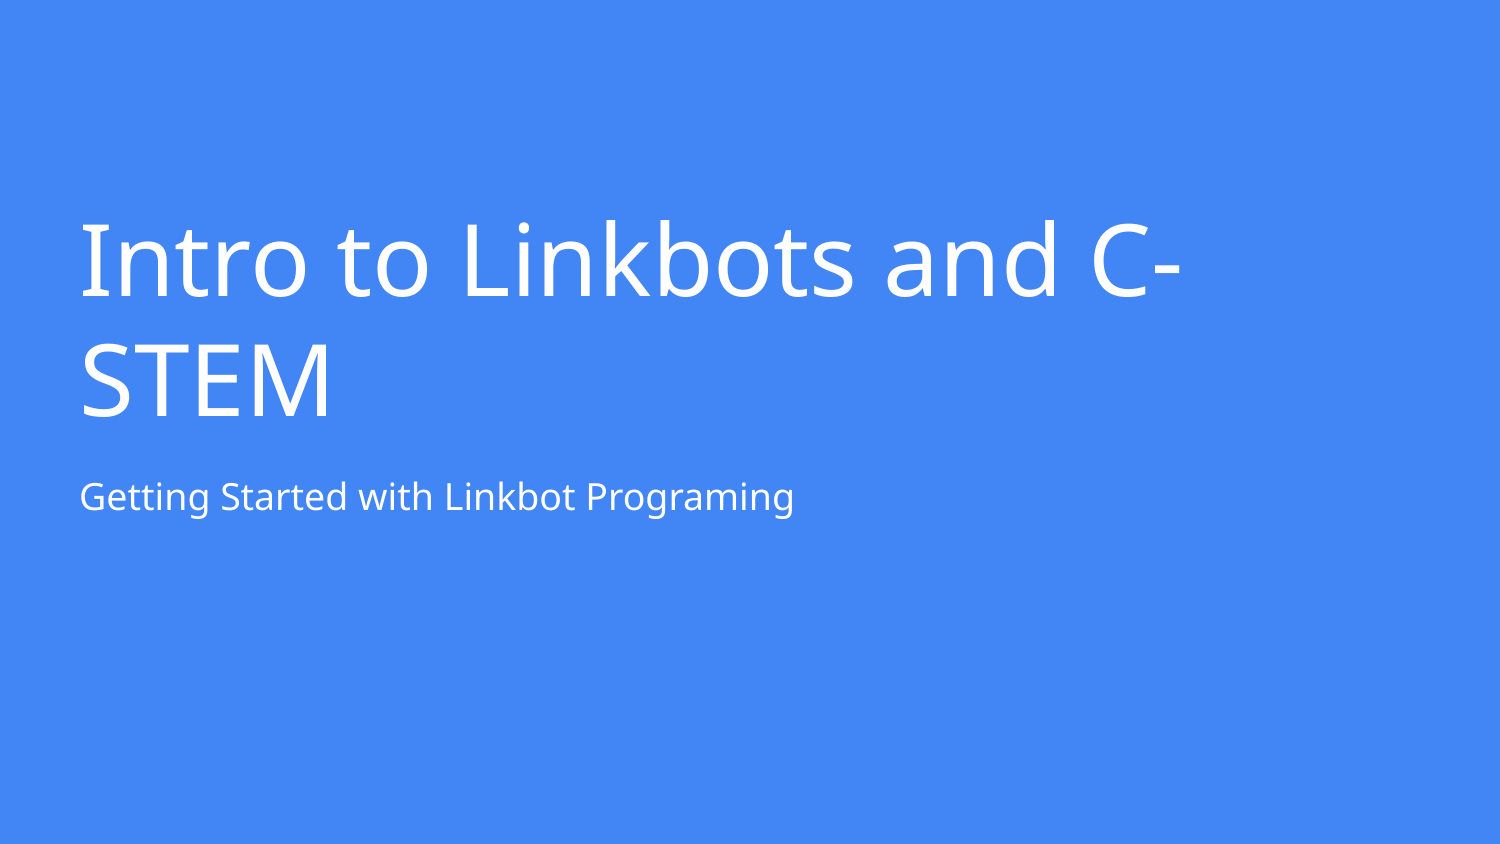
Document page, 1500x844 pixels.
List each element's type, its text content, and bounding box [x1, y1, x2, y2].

subtitle Getting Started with Linkbot Programing [64, 457, 1413, 529]
title Intro to Linkbots and C-STEM [64, 298, 1413, 452]
